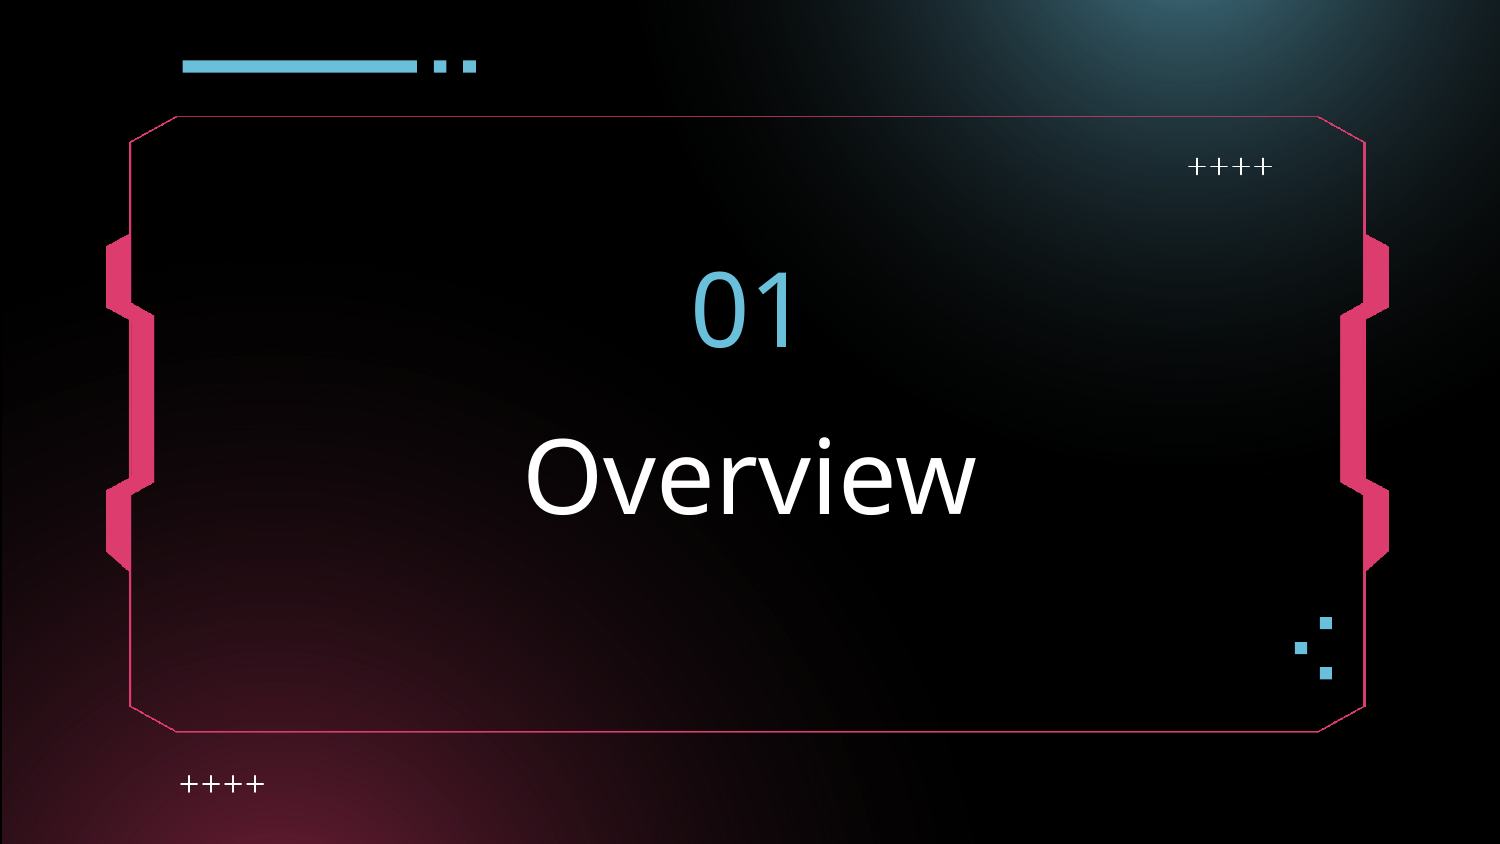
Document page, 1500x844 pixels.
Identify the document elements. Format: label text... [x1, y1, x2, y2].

picture [0, 0, 1500, 844]
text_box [1294, 616, 1333, 680]
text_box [1185, 155, 1275, 178]
title 01 [660, 221, 840, 391]
title Overview [392, 395, 1108, 577]
